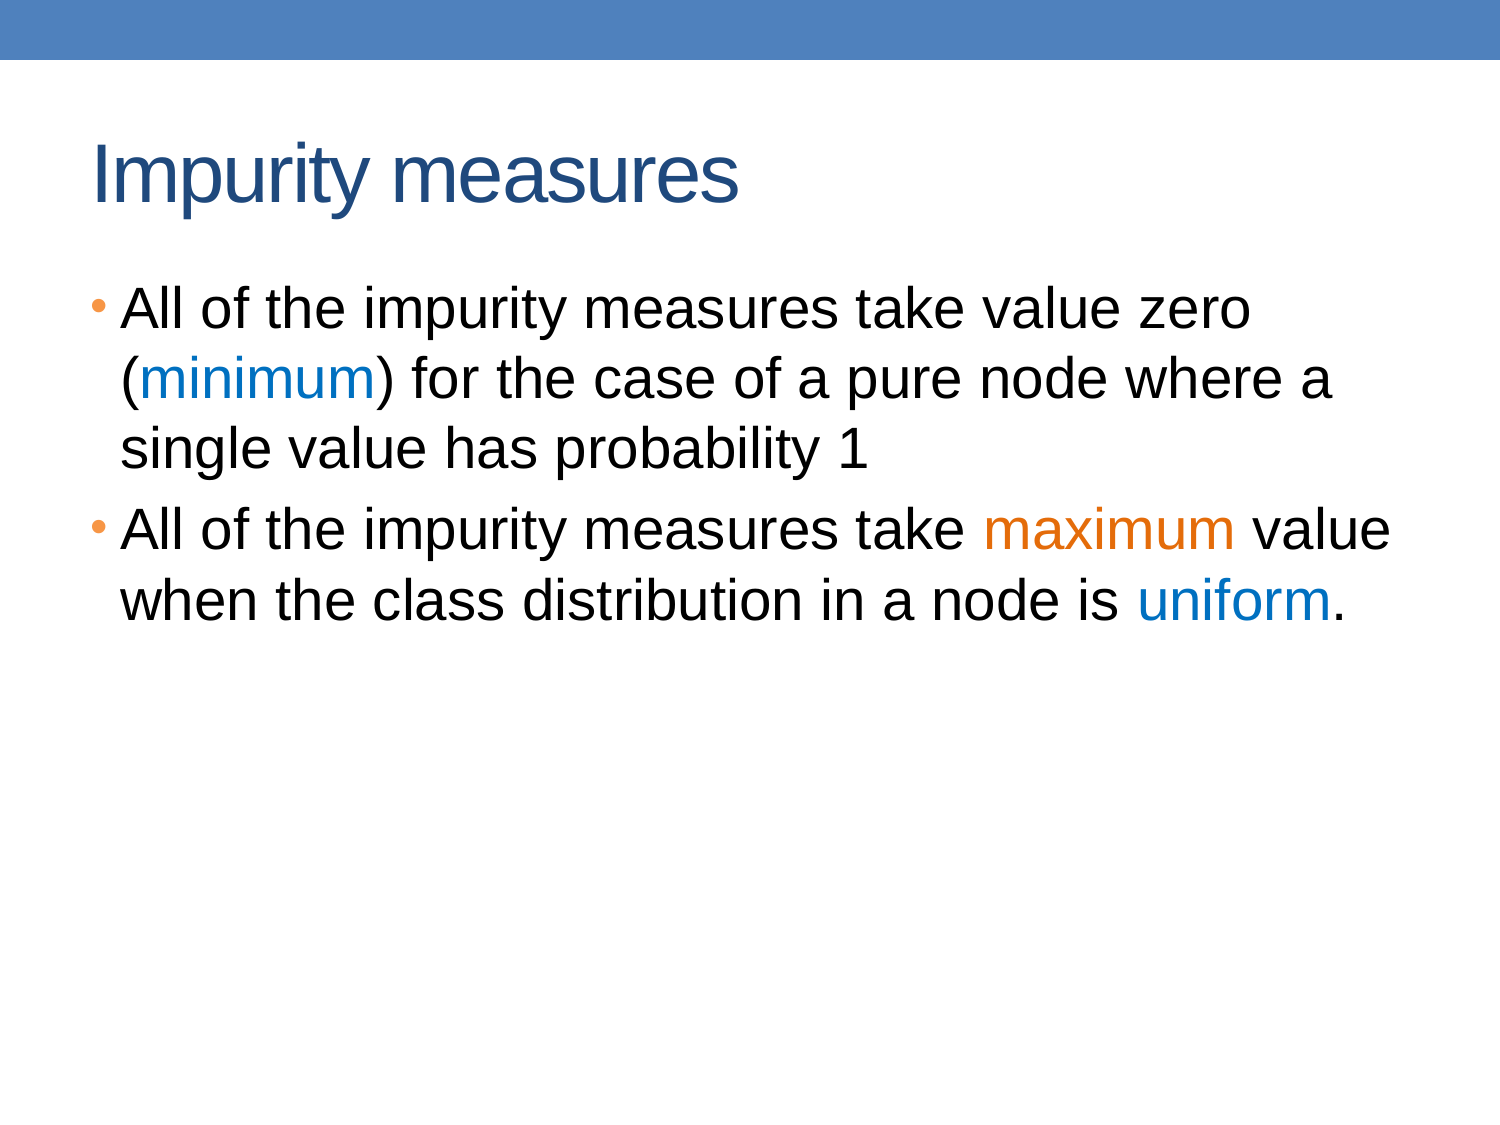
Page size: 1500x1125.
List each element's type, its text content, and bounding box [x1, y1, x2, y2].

list All of the impurity measures take value zero (minimum) for the case of a pure node where a single value has probability 1 All of the impurity measures take maximum value when the class distribution in a node is uniform. [75, 262, 1425, 1063]
title Impurity measures [75, 87, 1425, 250]
